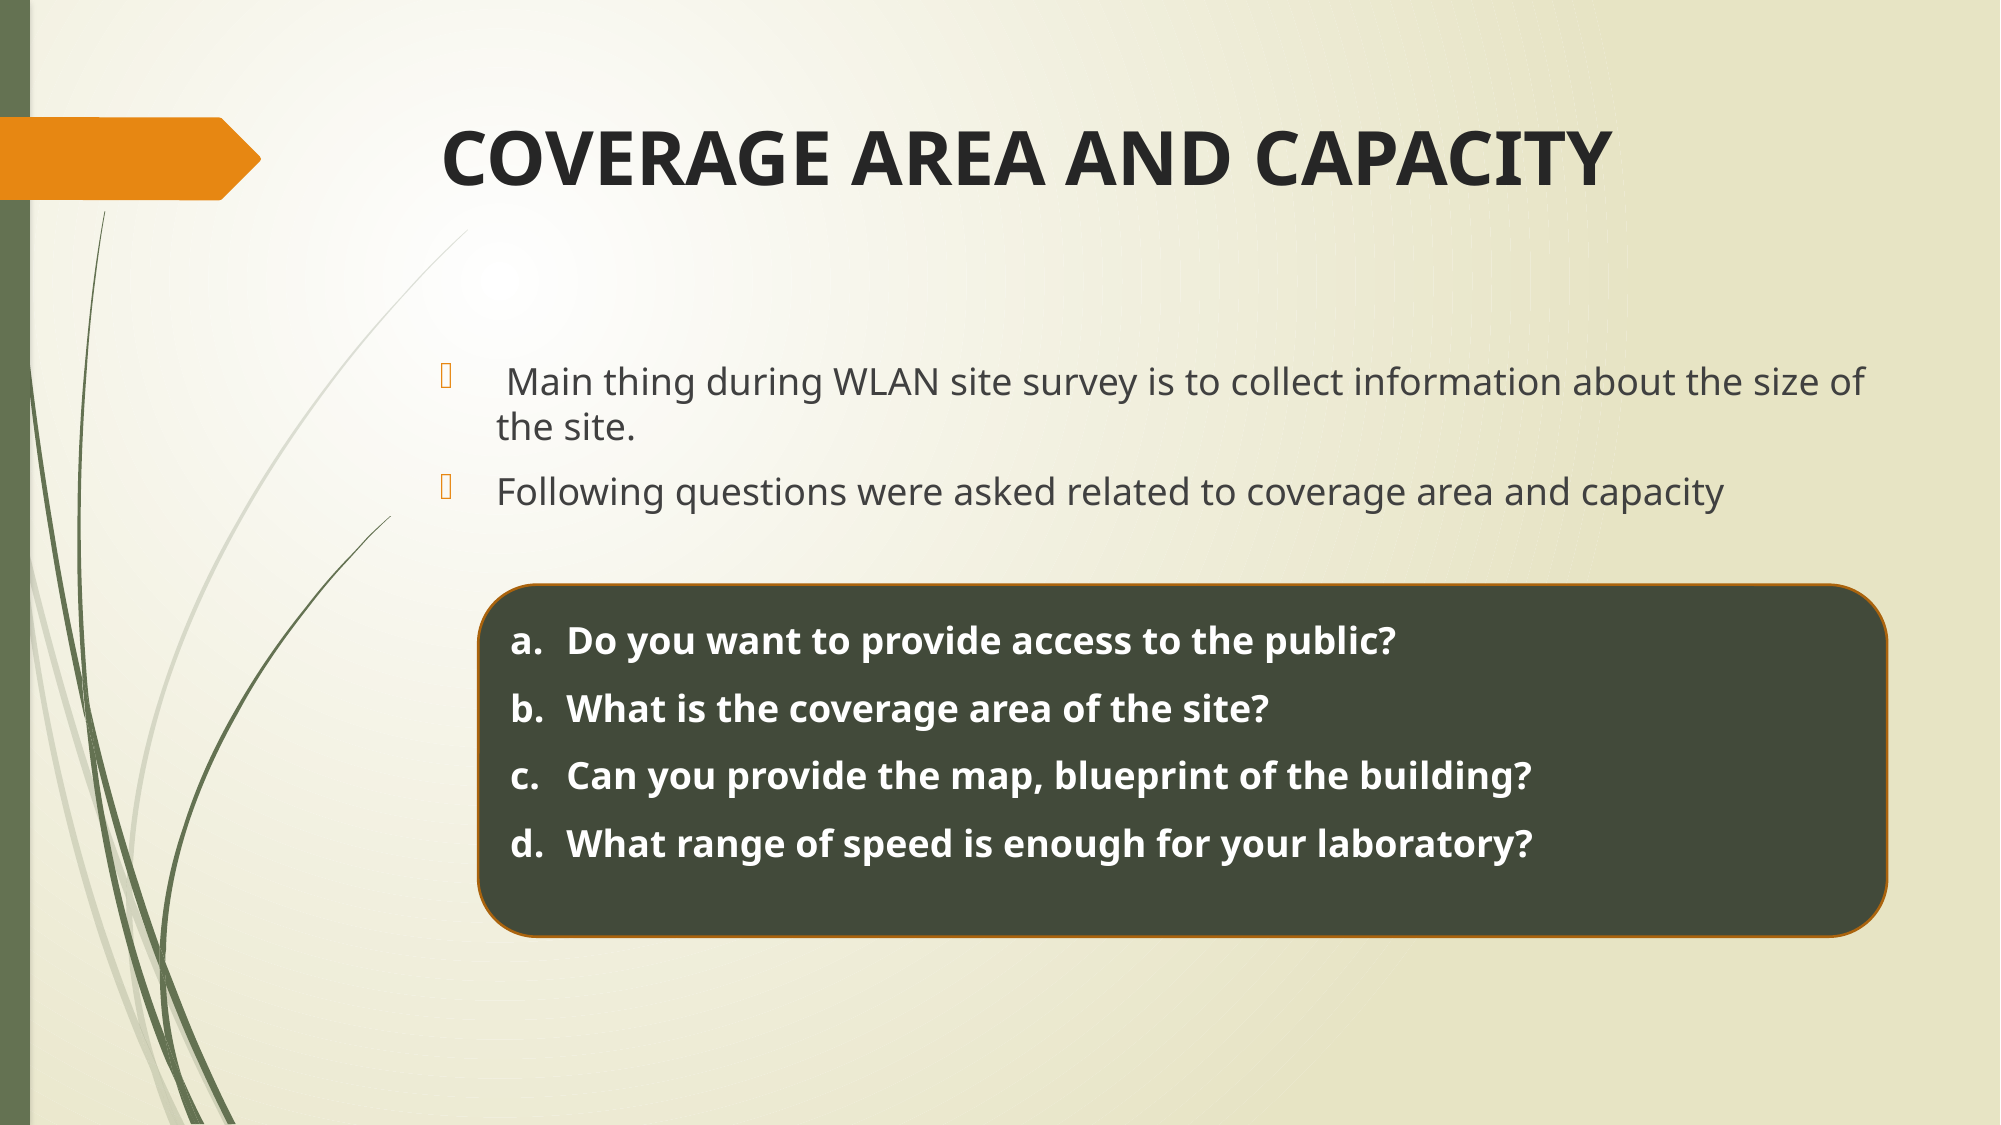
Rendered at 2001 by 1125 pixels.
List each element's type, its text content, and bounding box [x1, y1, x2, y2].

text_box Do you want to provide access to the public? What is the coverage area of the site? Can you provide the map, blueprint of the building? What range of speed is enough for your laboratory? [476, 583, 1889, 939]
title COVERAGE AREA AND CAPACITY [425, 102, 1888, 313]
list Main thing during WLAN site survey is to collect information about the size of the site. Following questions were asked related to coverage area and capacity [424, 350, 1888, 970]
